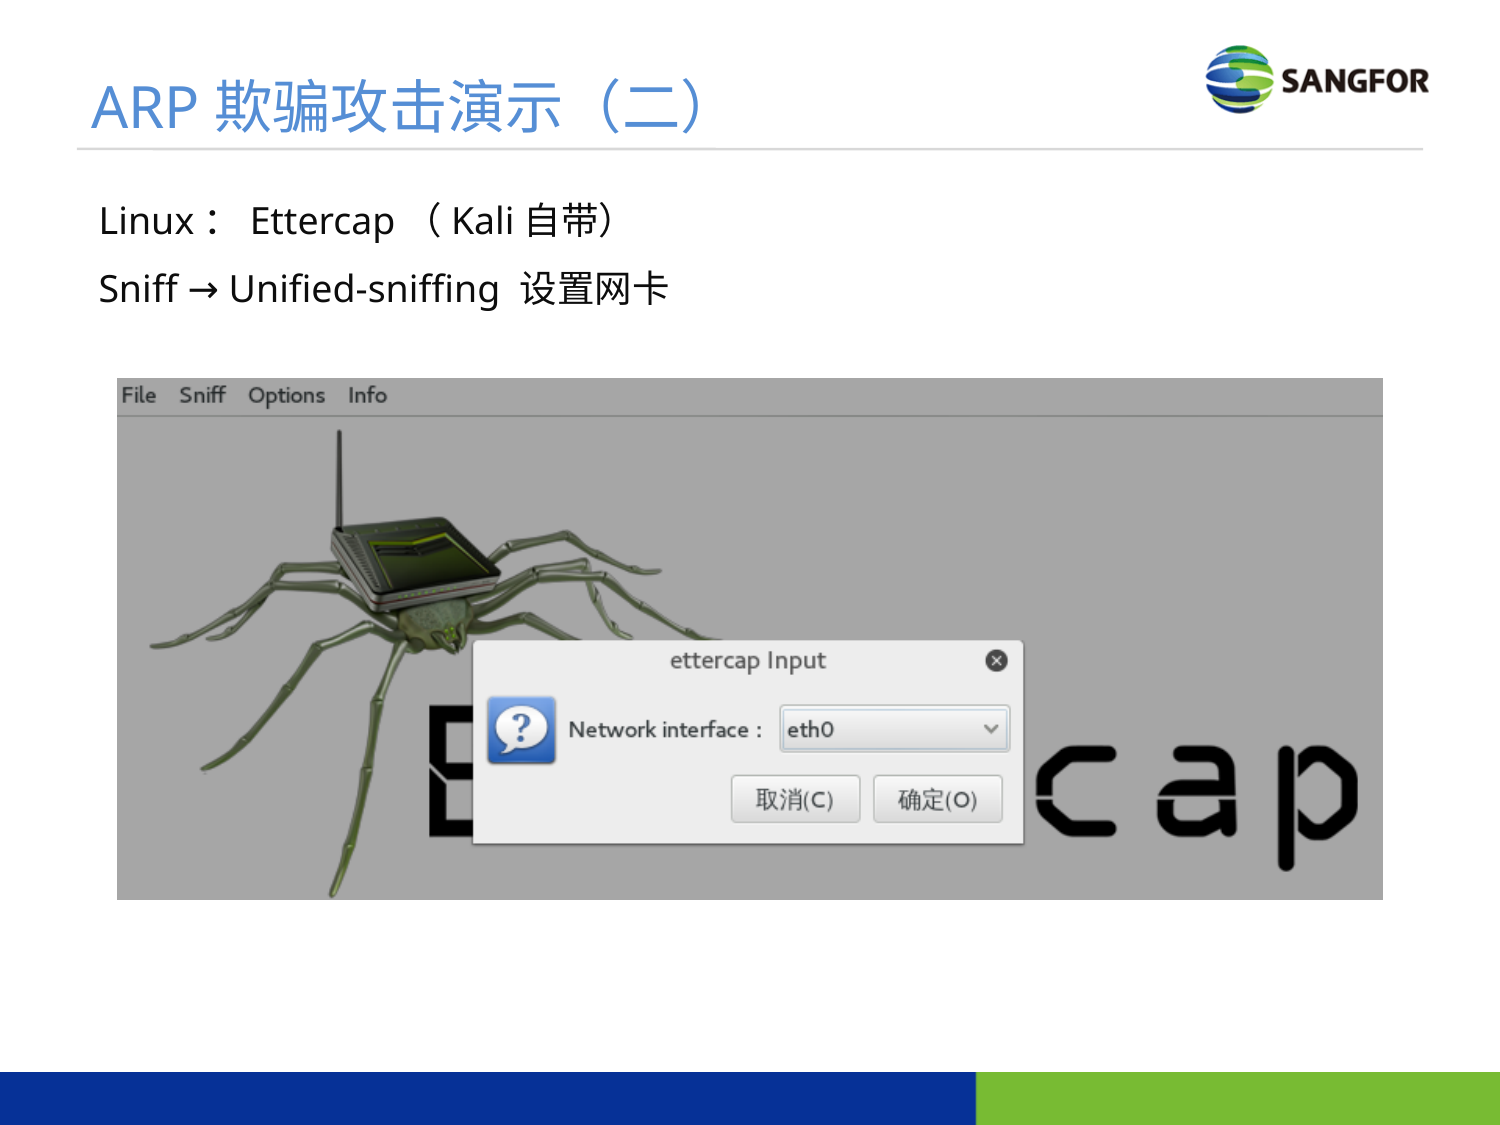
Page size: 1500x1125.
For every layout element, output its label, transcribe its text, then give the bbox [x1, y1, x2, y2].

picture [117, 377, 1383, 901]
picture [1198, 42, 1437, 119]
picture [0, 1069, 1500, 1125]
text_box ARP欺骗攻击演示（二） [76, 63, 1172, 148]
text_box Linux：Ettercap（Kali自带） Sniff → Unified-sniffing 设置网卡 [83, 167, 1417, 318]
